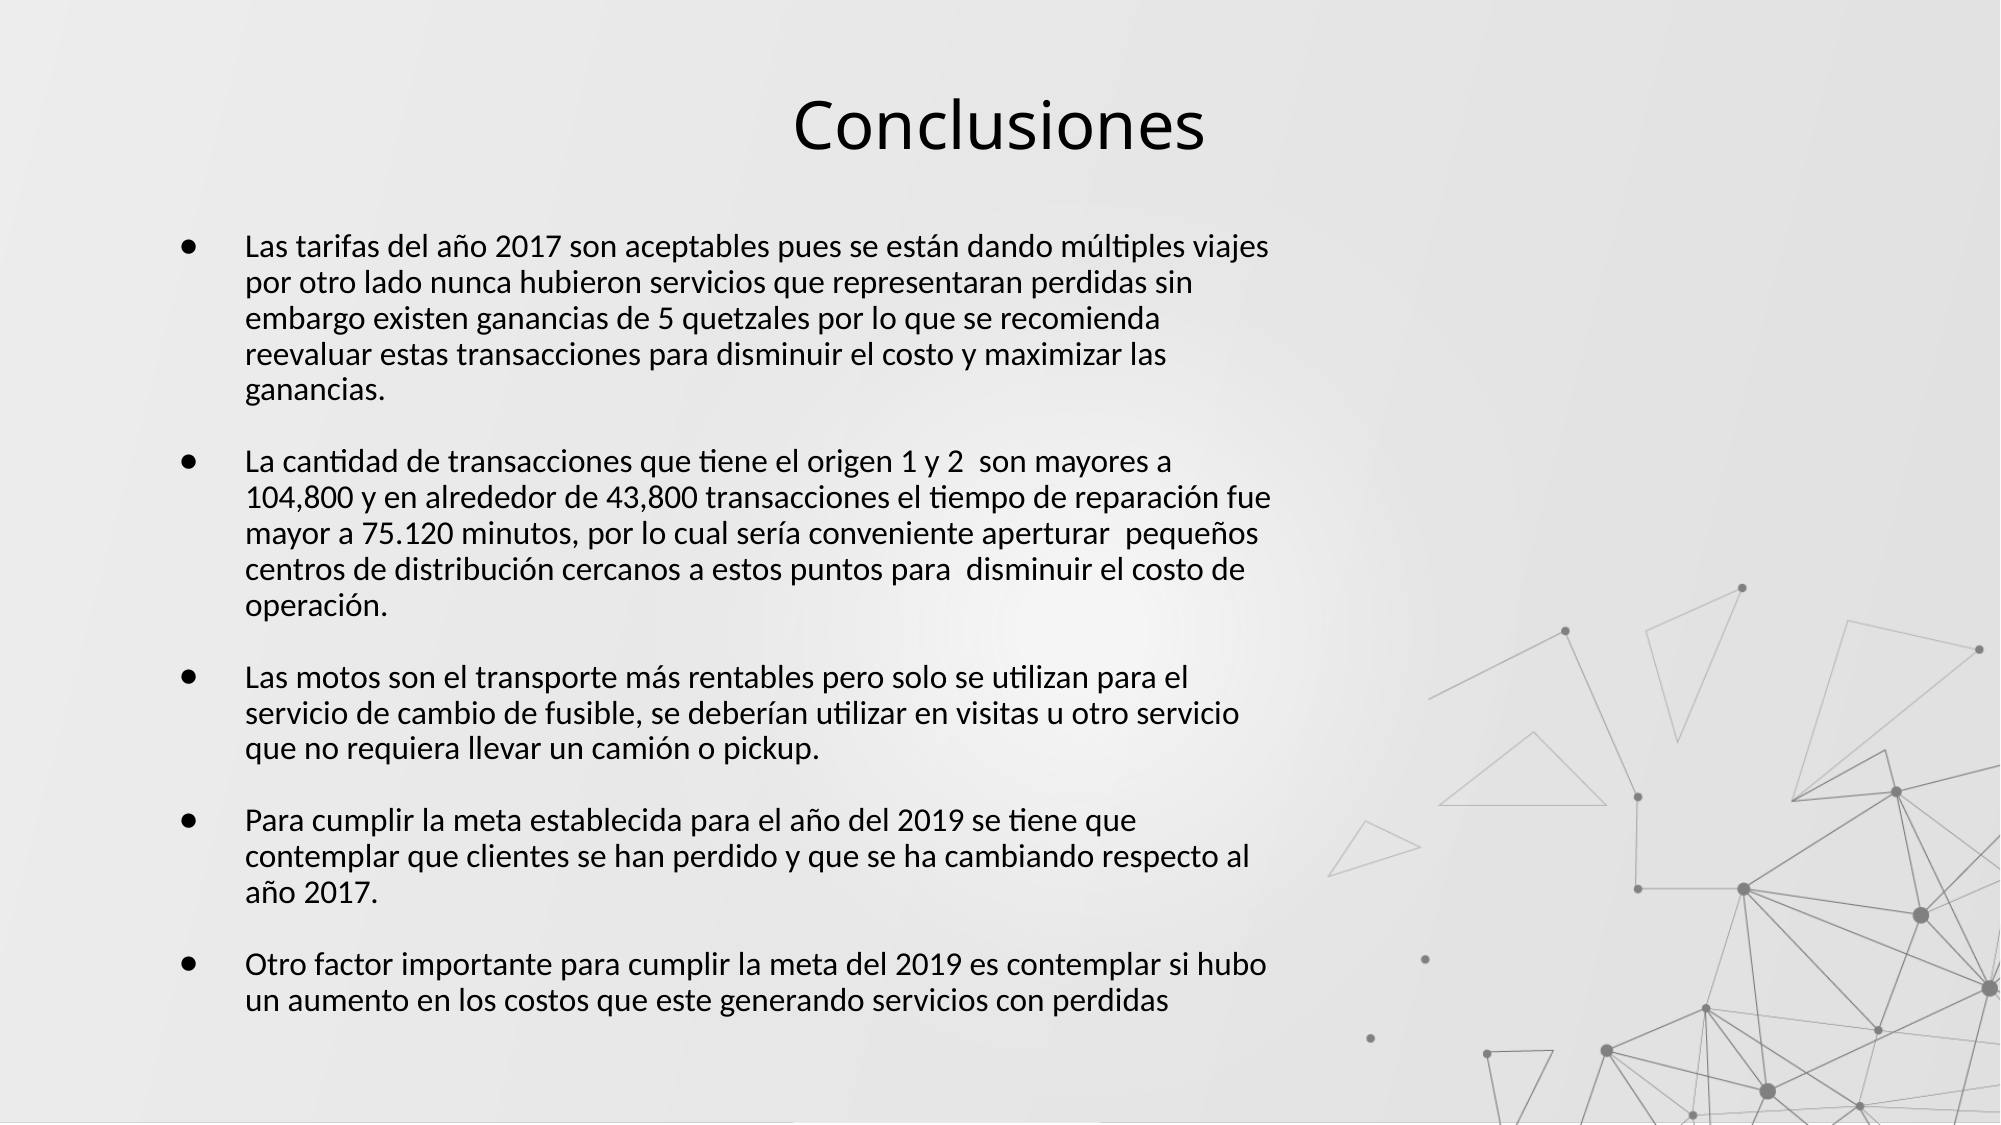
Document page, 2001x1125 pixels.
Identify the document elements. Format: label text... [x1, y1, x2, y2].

picture [0, 0, 2001, 1125]
list Las tarifas del año 2017 son aceptables pues se están dando múltiples viajes por otro lado nunca hubieron servicios que representaran perdidas sin embargo existen ganancias de 5 quetzales por lo que se recomienda reevaluar estas transacciones para disminuir el costo y maximizar las ganancias. La cantidad de transacciones que tiene el origen 1 y 2 son mayores a 104,800 y en alrededor de 43,800 transacciones el tiempo de reparación fue mayor a 75.120 minutos, por lo cual sería conveniente aperturar pequeños centros de distribución cercanos a estos puntos para disminuir el costo de operación. Las motos son el transporte más rentables pero solo se utilizan para el servicio de cambio de fusible, se deberían utilizar en visitas u otro servicio que no requiera llevar un camión o pickup. Para cumplir la meta establecida para el año del 2019 se tiene que contemplar que clientes se han perdido y que se ha cambiando respecto al año 2017. Otro factor importante para cumplir la meta del 2019 es contemplar si hubo un aumento en los costos que este generando servicios con perdidas [130, 143, 1292, 467]
title Conclusiones [429, 77, 1571, 285]
